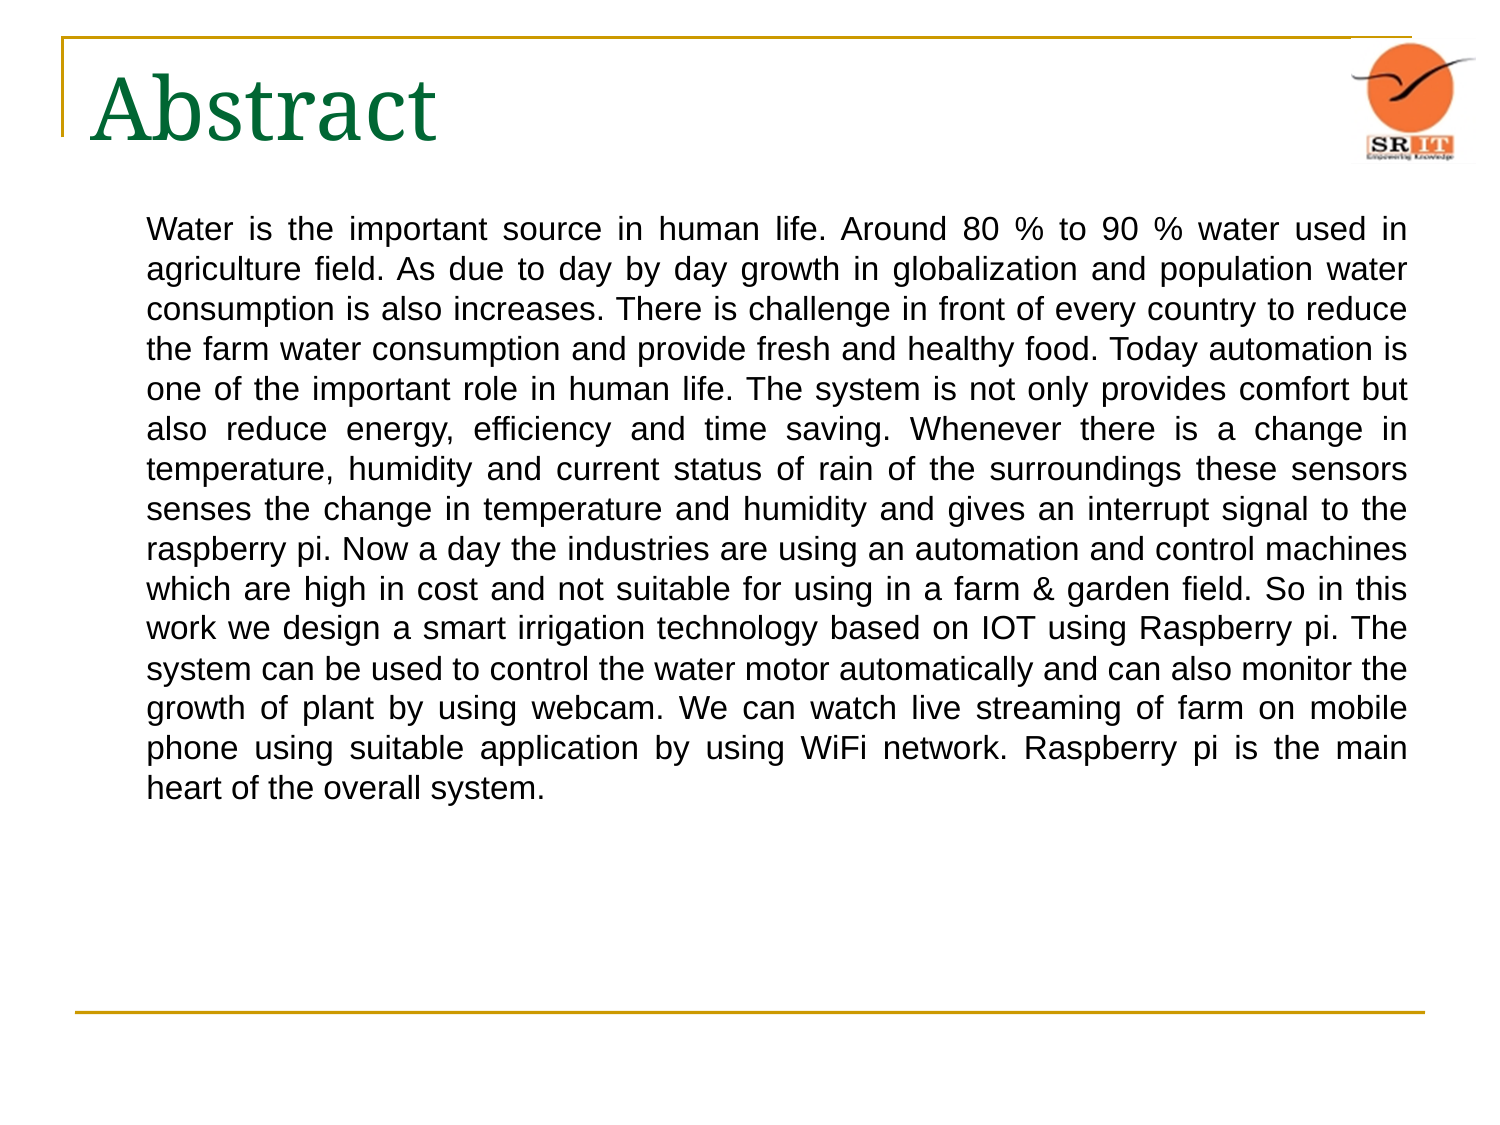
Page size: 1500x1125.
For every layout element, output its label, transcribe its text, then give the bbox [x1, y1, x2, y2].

title Abstract [74, 45, 1426, 199]
picture [1350, 37, 1477, 165]
list Water is the important source in human life. Around 80 % to 90 % water used in agriculture field. As due to day by day growth in globalization and population water consumption is also increases. There is challenge in front of every country to reduce the farm water consumption and provide fresh and healthy food. Today automation is one of the important role in human life. The system is not only provides comfort but also reduce energy, efficiency and time saving. Whenever there is a change in temperature, humidity and current status of rain of the surroundings these sensors senses the change in temperature and humidity and gives an interrupt signal to the raspberry pi. Now a day the industries are using an automation and control machines which are high in cost and not suitable for using in a farm & garden field. So in this work we design a smart irrigation technology based on IOT using Raspberry pi. The system can be used to control the water motor automatically and can also monitor the growth of plant by using webcam. We can watch live streaming of farm on mobile phone using suitable application by using WiFi network. Raspberry pi is the main heart of the overall system. [74, 199, 1426, 976]
